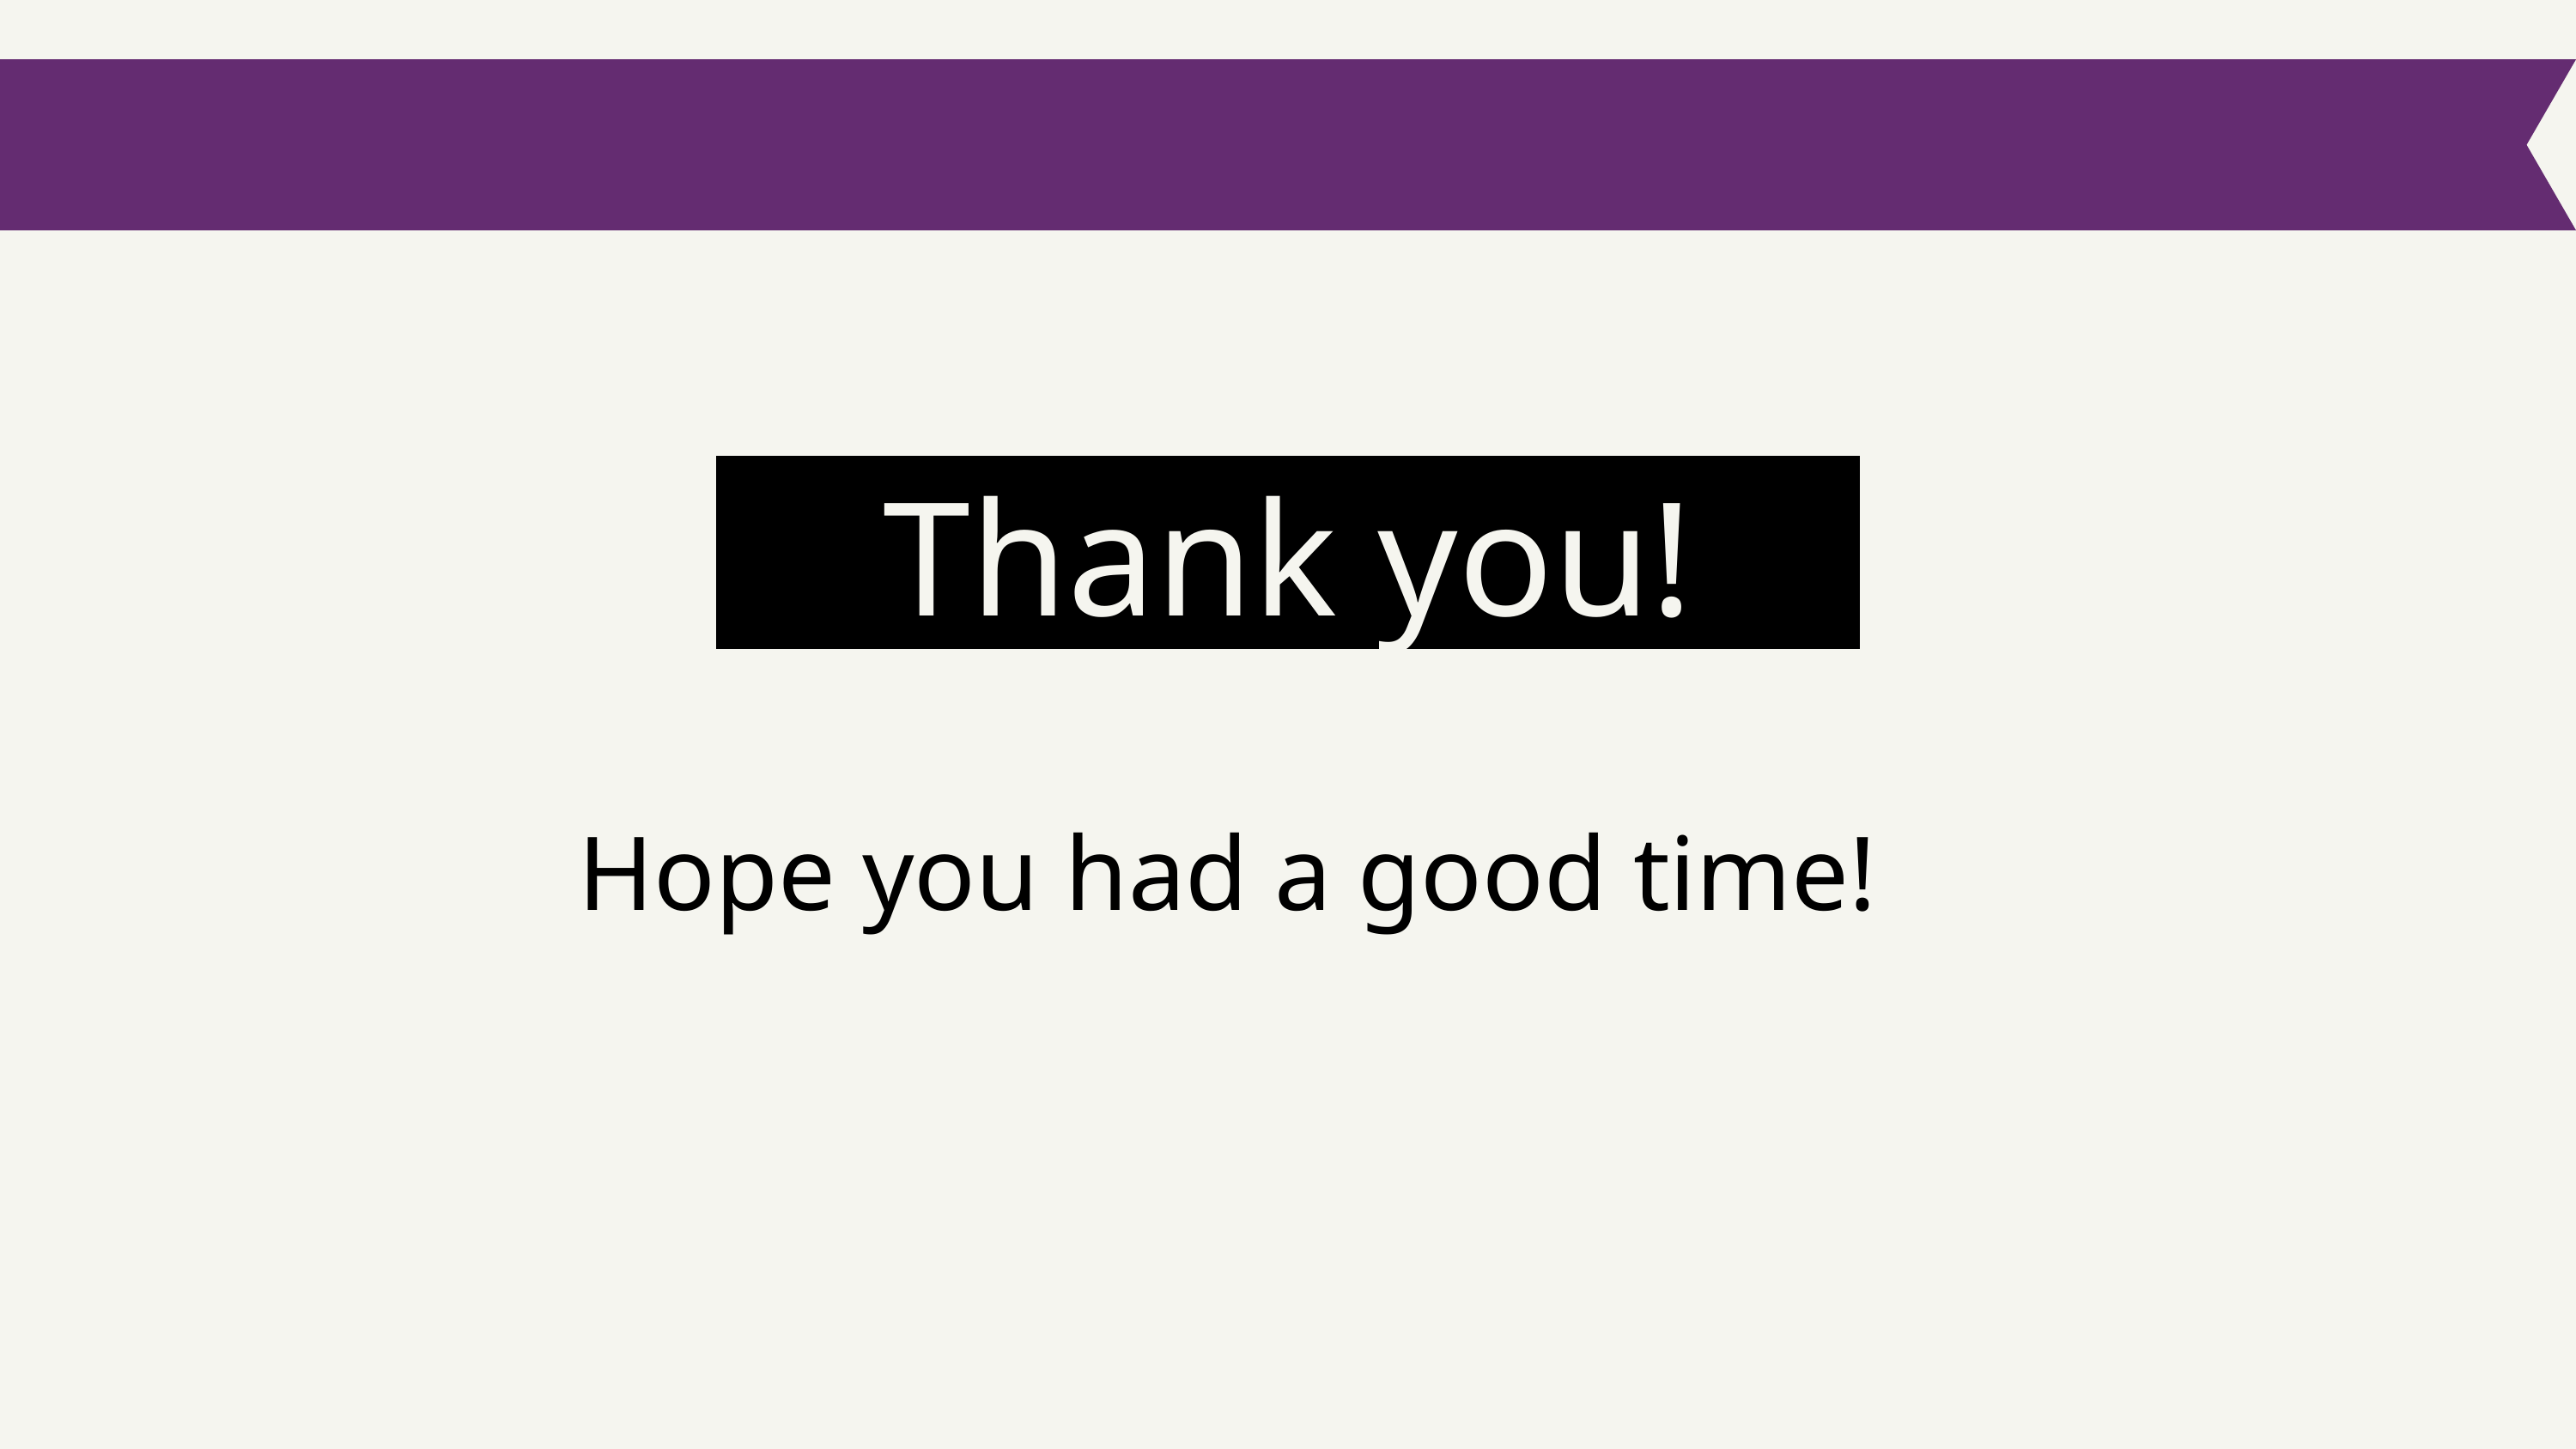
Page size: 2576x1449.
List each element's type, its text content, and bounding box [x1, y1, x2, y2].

text_box Hope you had a good time! [578, 818, 2093, 931]
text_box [0, 58, 2576, 231]
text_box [716, 455, 1860, 650]
